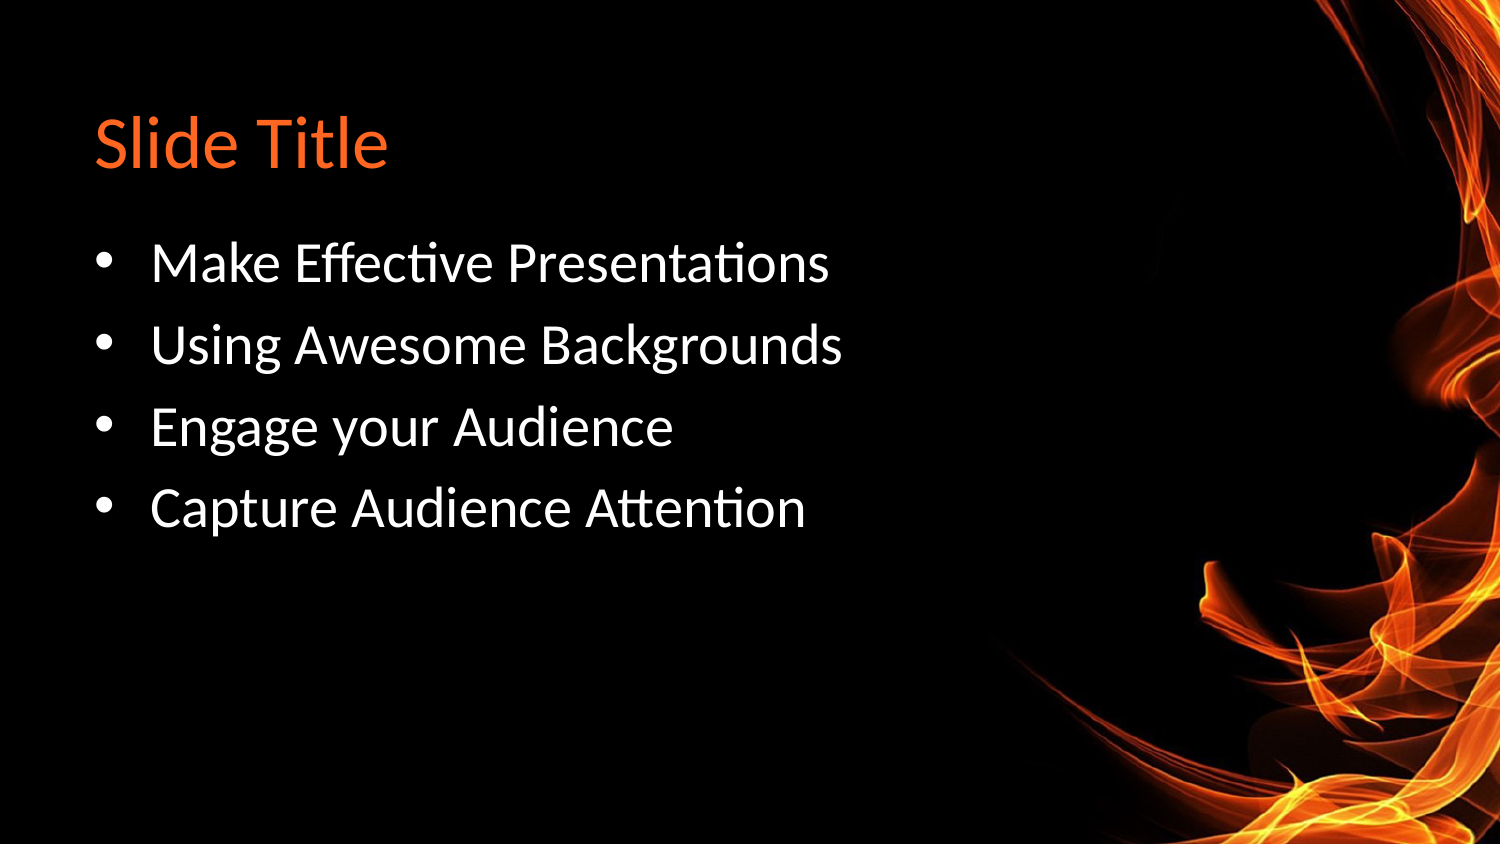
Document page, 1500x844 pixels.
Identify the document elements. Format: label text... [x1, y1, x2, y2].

picture [0, 0, 1500, 844]
title Slide Title [79, 75, 1133, 201]
list Make Effective Presentations Using Awesome Backgrounds Engage your Audience Capture Audience Attention [79, 217, 1133, 766]
